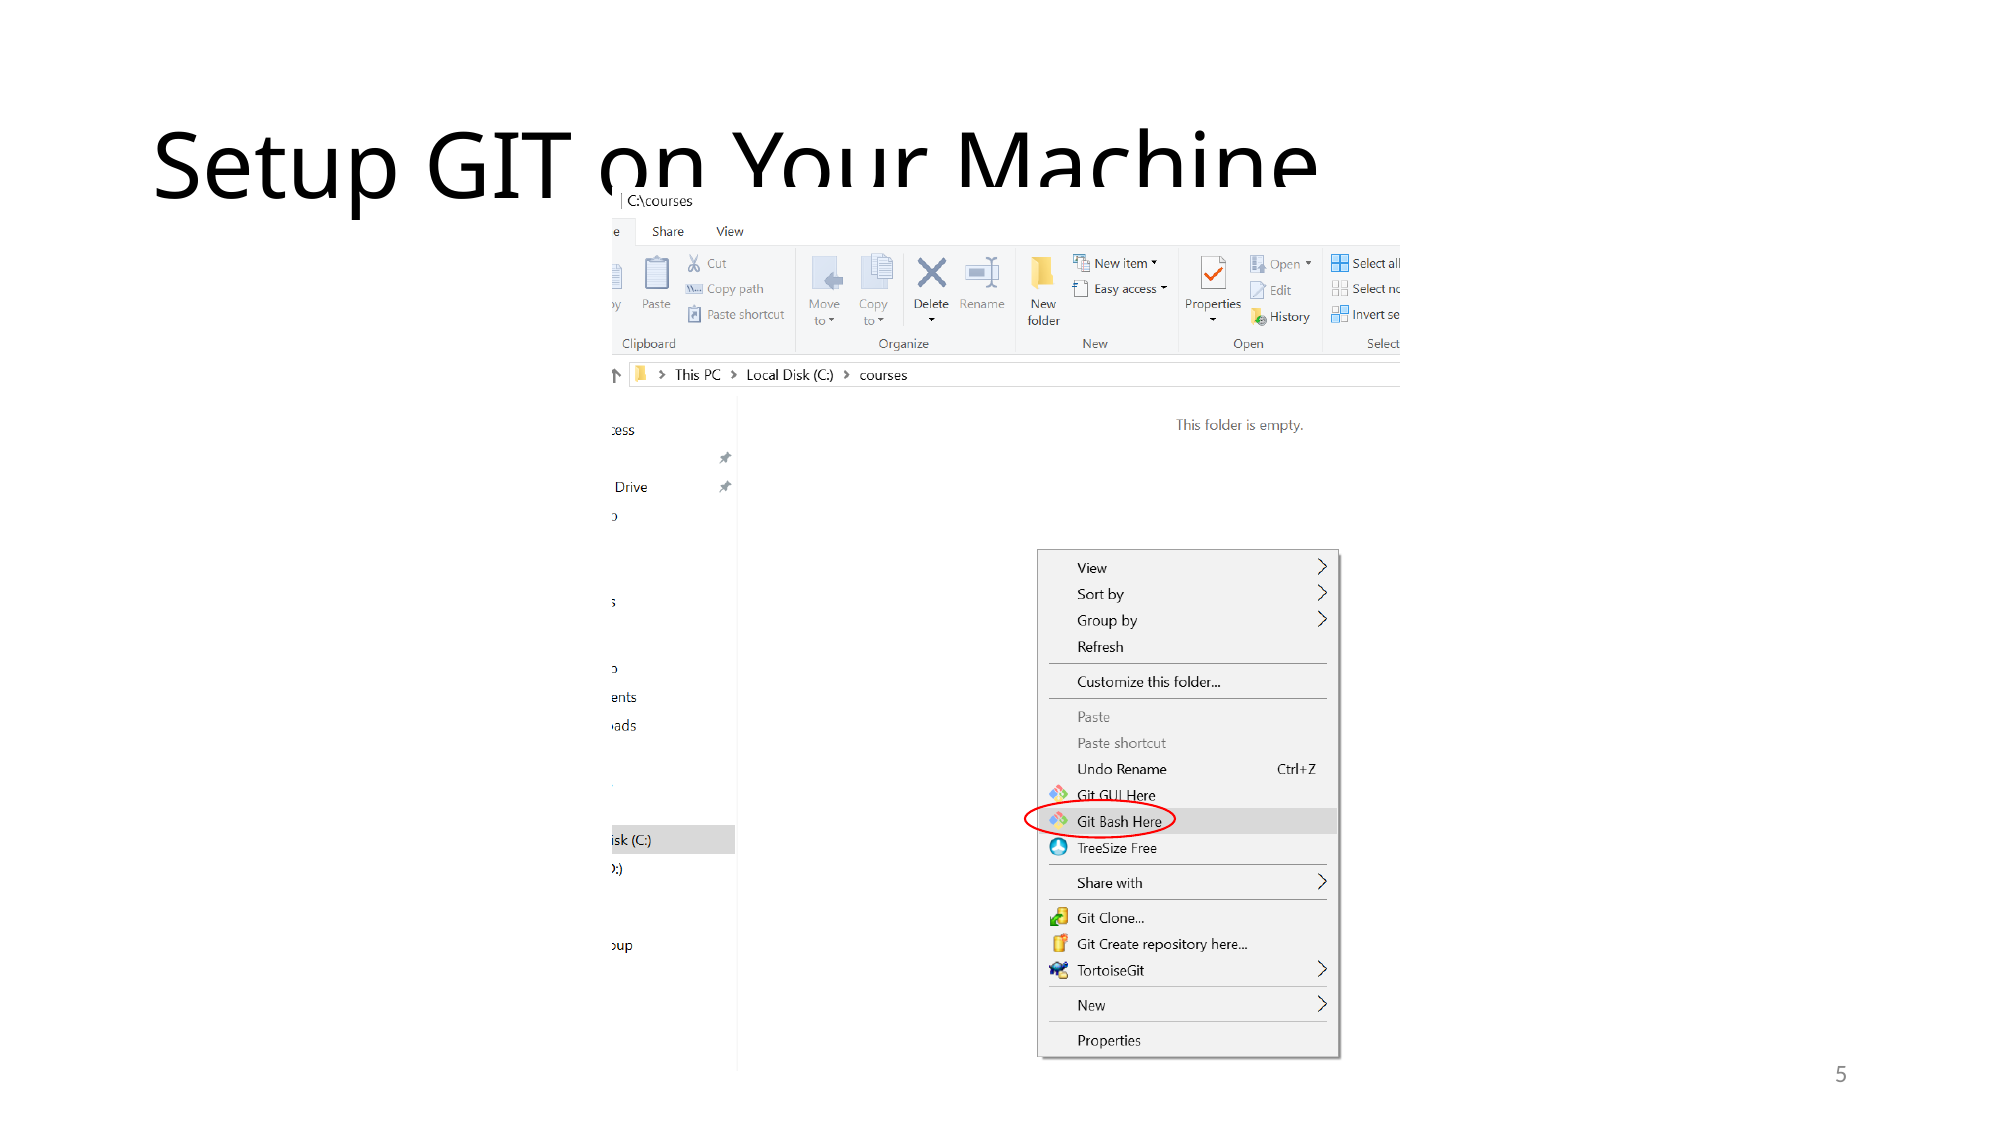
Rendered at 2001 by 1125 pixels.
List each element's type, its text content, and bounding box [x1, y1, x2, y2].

title Setup GIT on Your Machine [137, 59, 1863, 278]
slide_number 5 [1412, 1042, 1863, 1103]
picture [612, 187, 1400, 1080]
